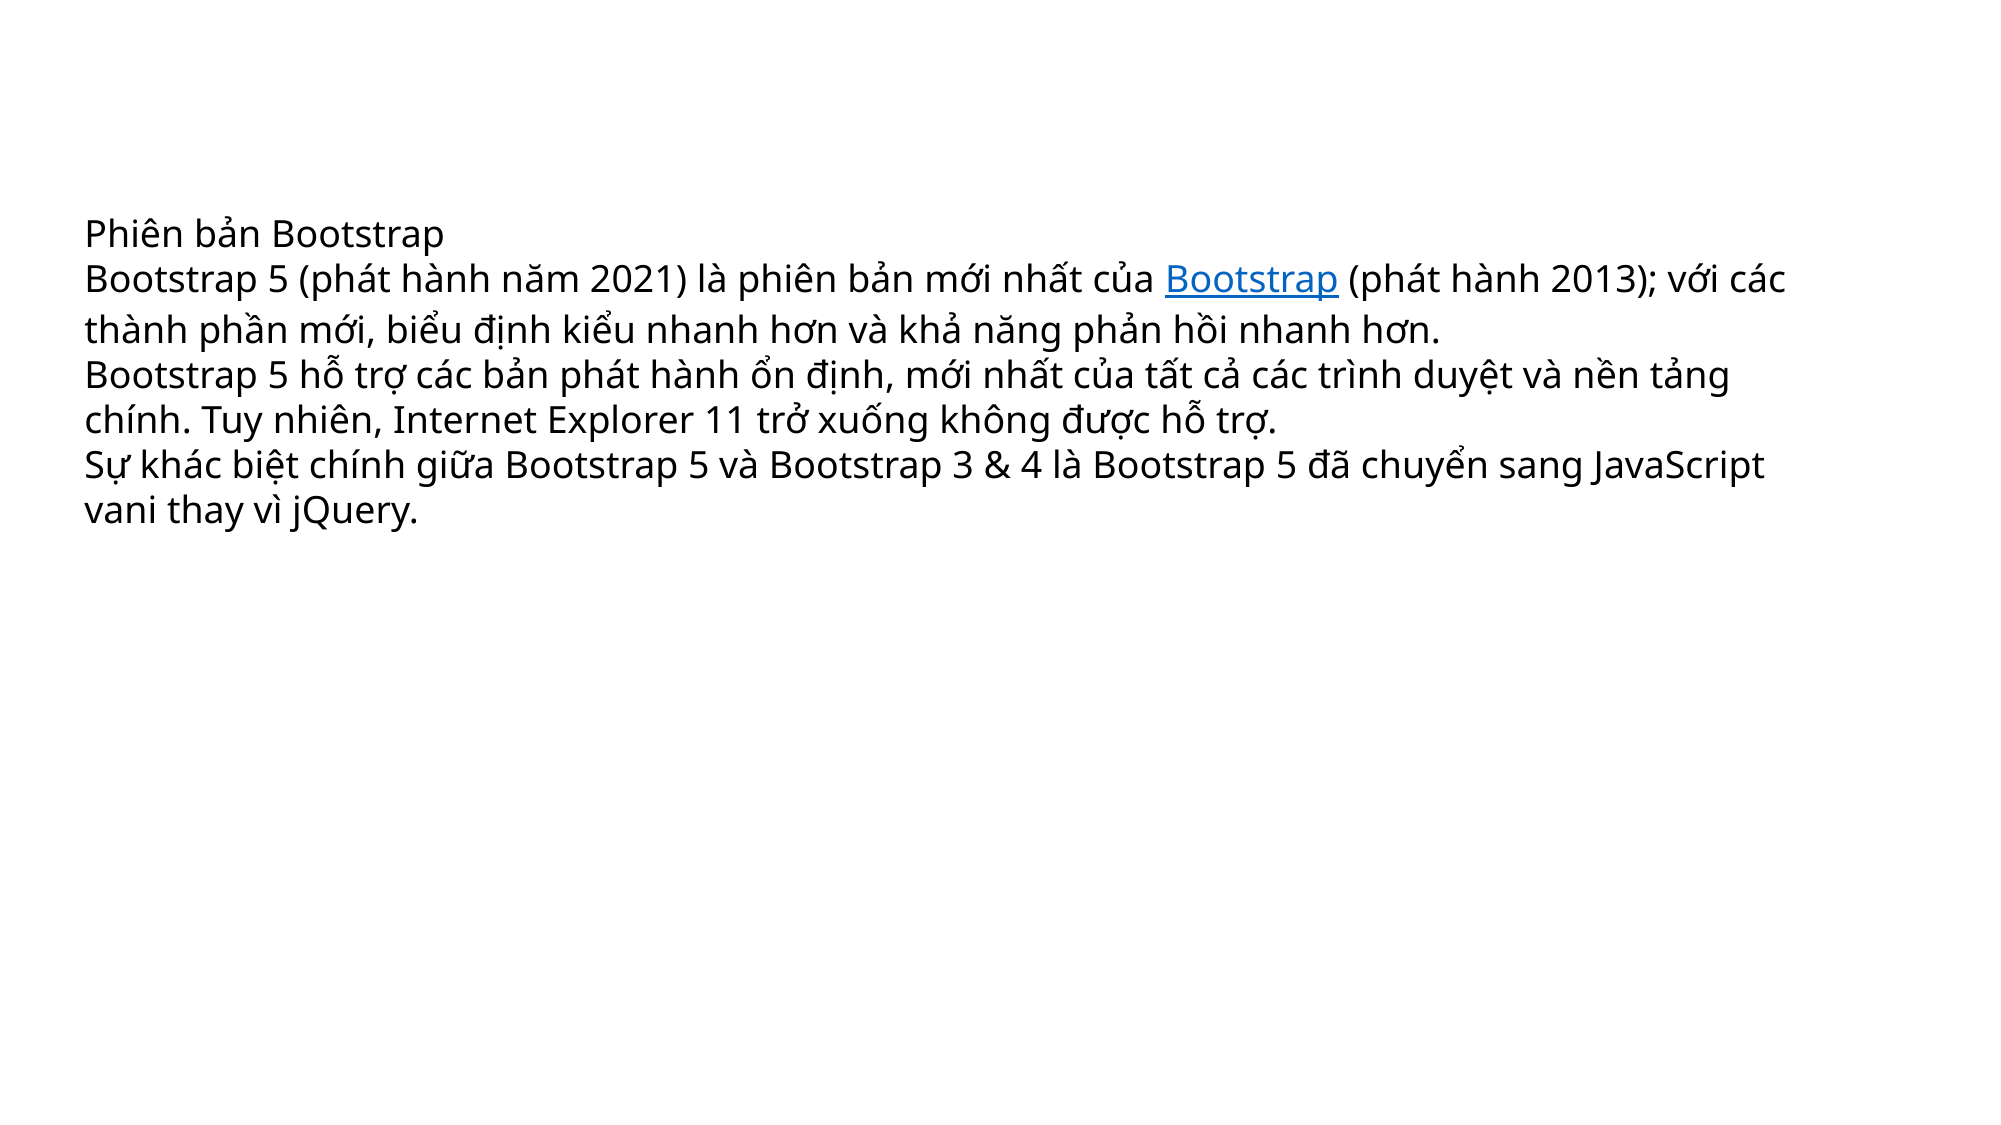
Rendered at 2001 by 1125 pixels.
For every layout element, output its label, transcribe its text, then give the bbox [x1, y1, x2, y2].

text_box Phiên bản Bootstrap Bootstrap 5 (phát hành năm 2021) là phiên bản mới nhất của Bootstrap (phát hành 2013); với các thành phần mới, biểu định kiểu nhanh hơn và khả năng phản hồi nhanh hơn. Bootstrap 5 hỗ trợ các bản phát hành ổn định, mới nhất của tất cả các trình duyệt và nền tảng chính. Tuy nhiên, Internet Explorer 11 trở xuống không được hỗ trợ. Sự khác biệt chính giữa Bootstrap 5 và Bootstrap 3 & 4 là Bootstrap 5 đã chuyển sang JavaScript vani thay vì jQuery. [69, 202, 1806, 583]
